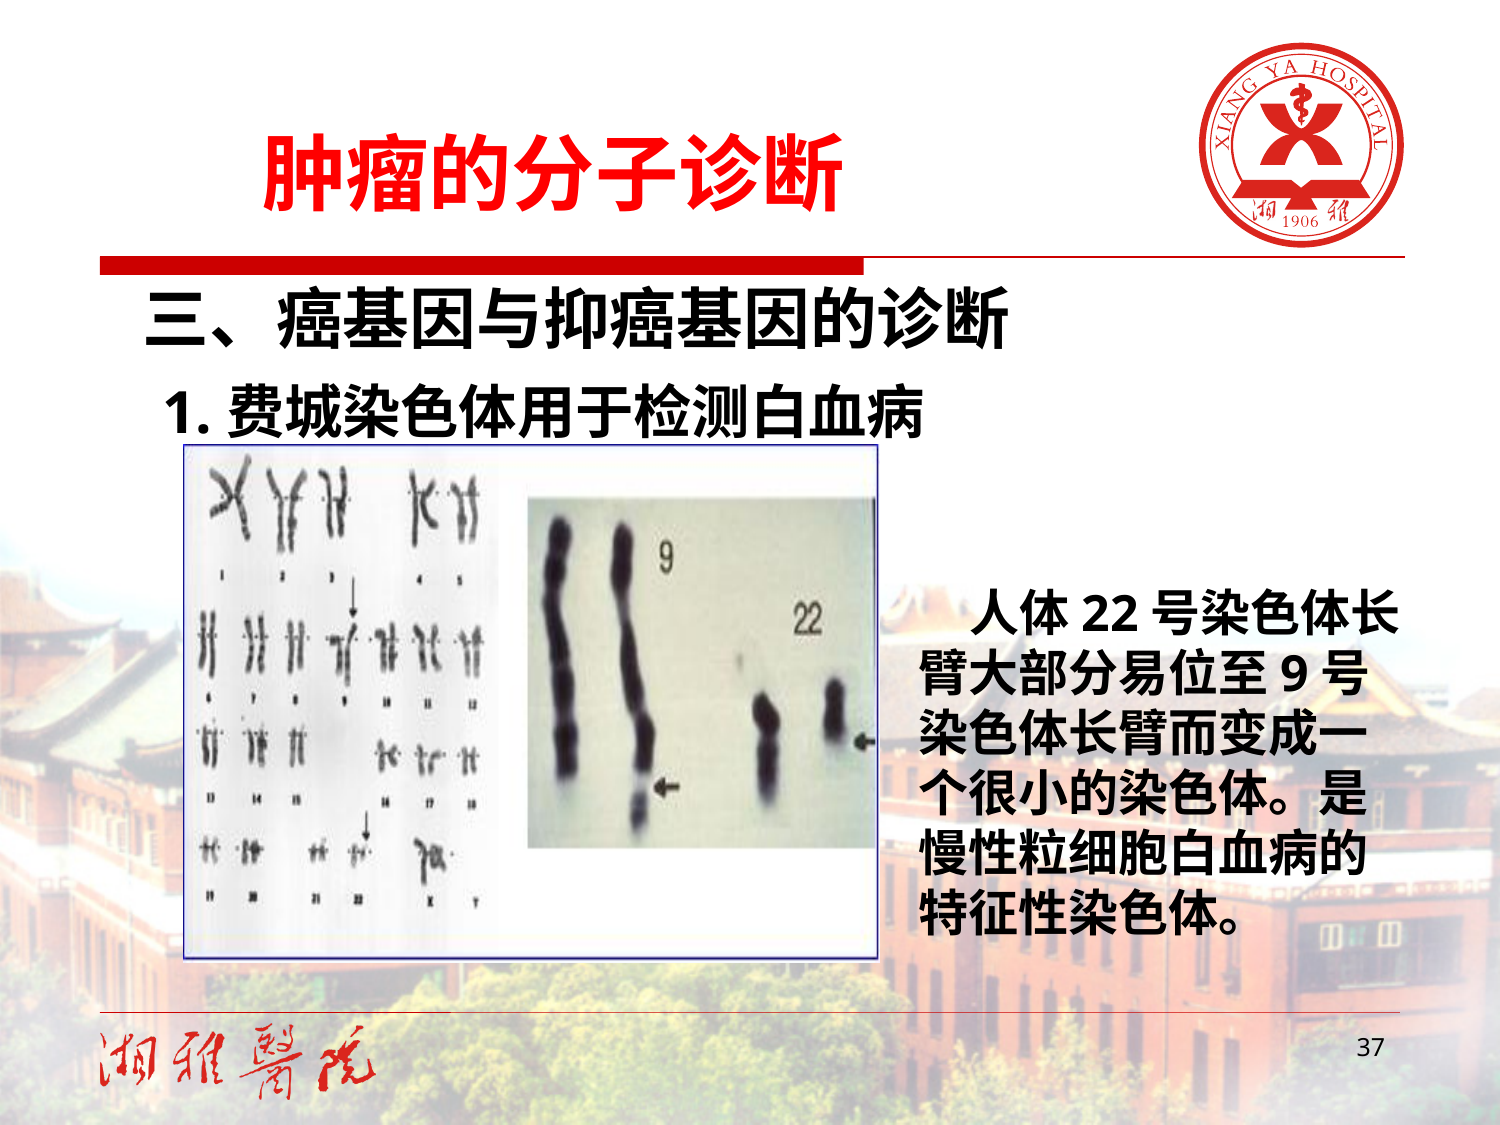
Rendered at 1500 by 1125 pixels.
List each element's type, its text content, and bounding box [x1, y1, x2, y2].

picture [0, 0, 1500, 1125]
text_box 37 [1074, 1024, 1400, 1103]
text_box 1.费城染色体用于检测白血病 [147, 365, 1004, 453]
text_box 肿瘤的分子诊断 [2, 125, 1105, 231]
text_box 三、癌基因与抑癌基因的诊断 [128, 269, 1026, 365]
text_box 人体22号染色体长臂大部分易位至9号染色体长臂而变成一个很小的染色体。是慢性粒细胞白血病的特征性染色体。 [903, 574, 1424, 949]
